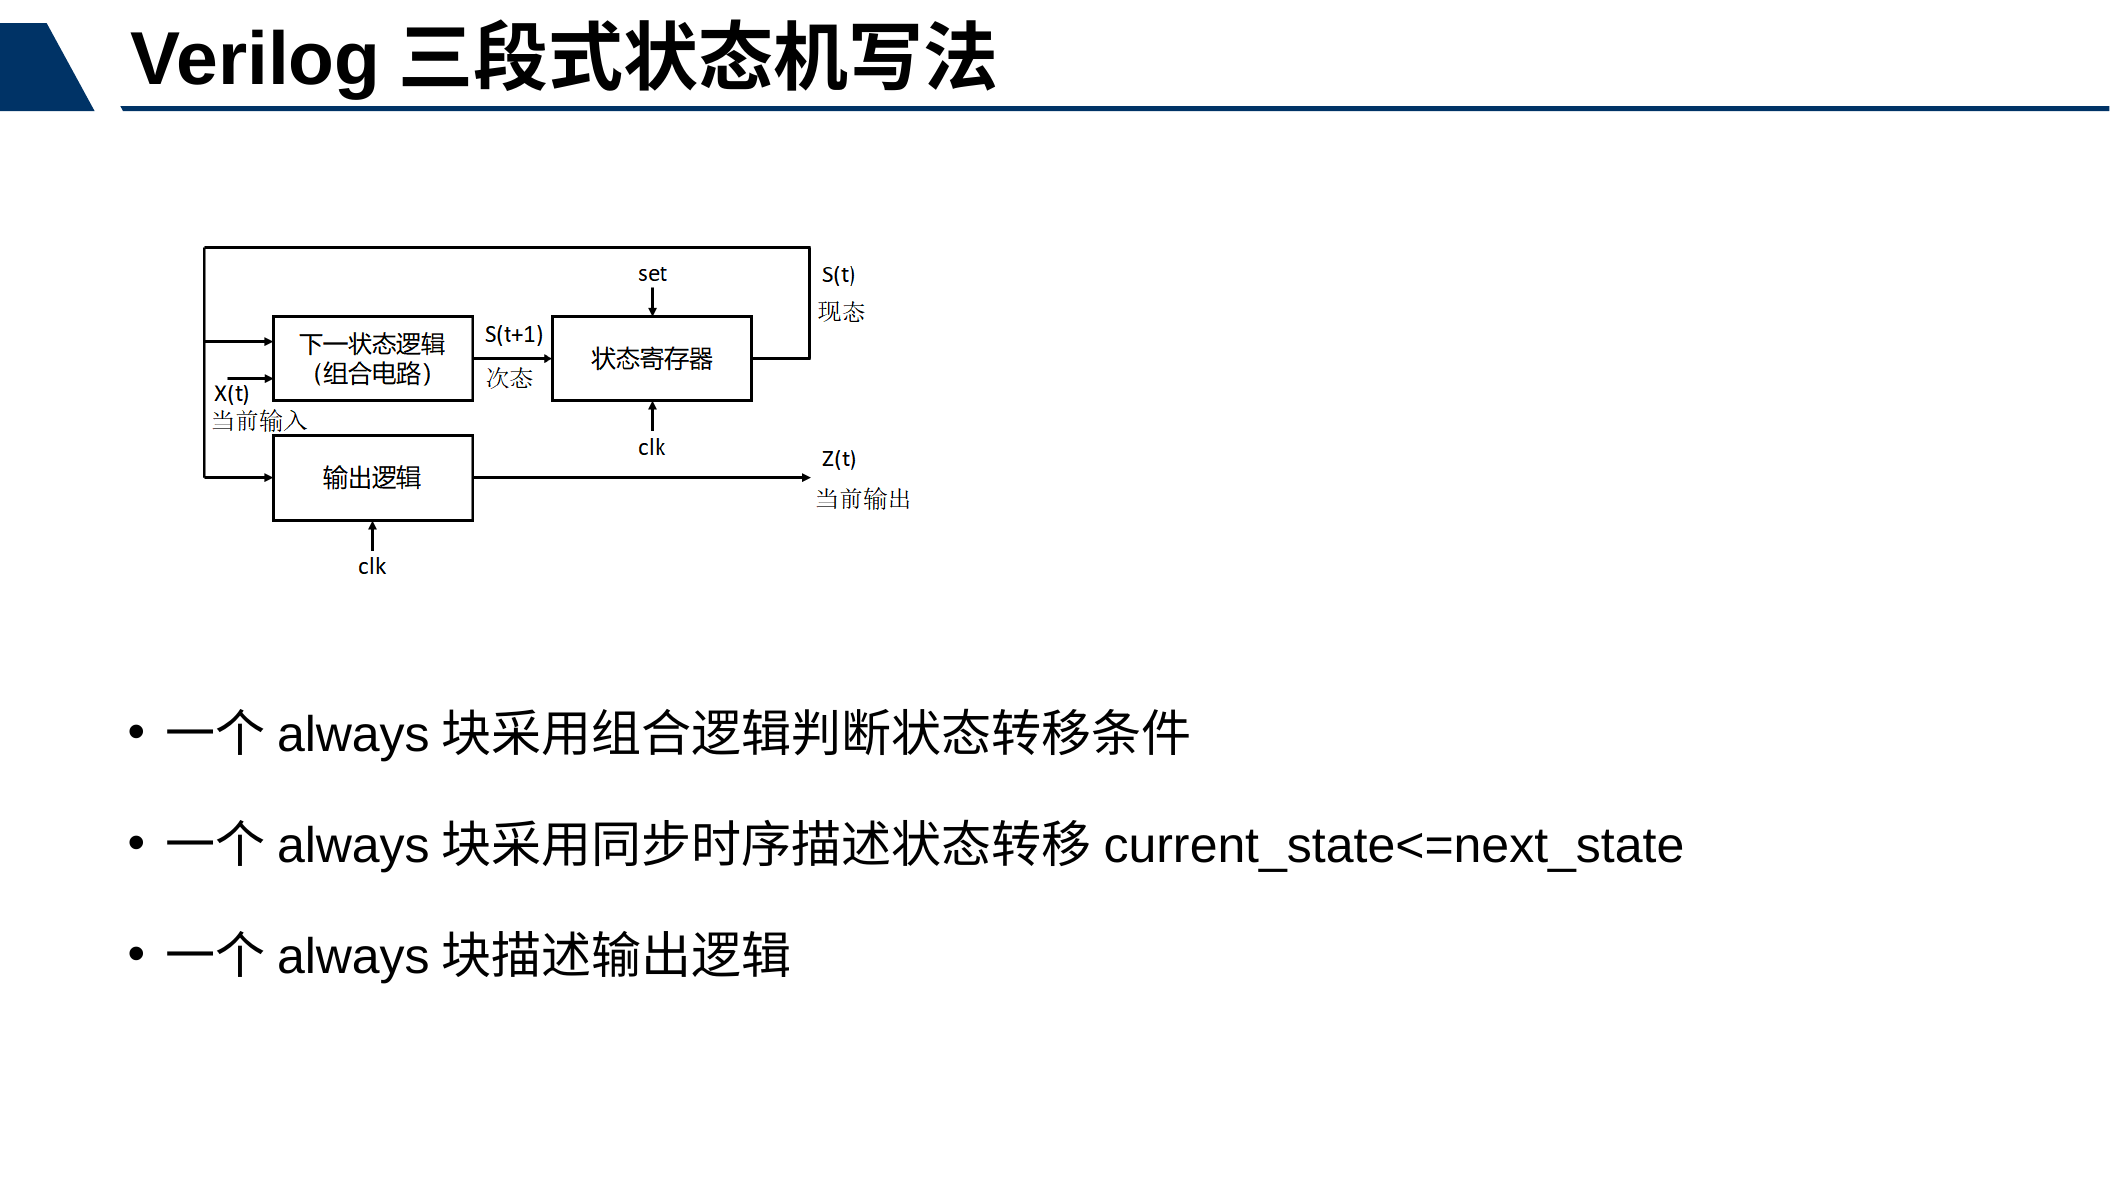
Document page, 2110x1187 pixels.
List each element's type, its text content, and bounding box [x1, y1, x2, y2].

list 一个always块采用组合逻辑判断状态转移条件 一个always块采用同步时序描述状态转移current_state<=next_state 一个always块描述输出逻辑 [112, 664, 1992, 972]
text_box [122, 104, 2110, 113]
text_box Verilog三段式状态机写法 [115, 12, 1466, 112]
text_box [0, 22, 97, 113]
picture [168, 191, 927, 581]
